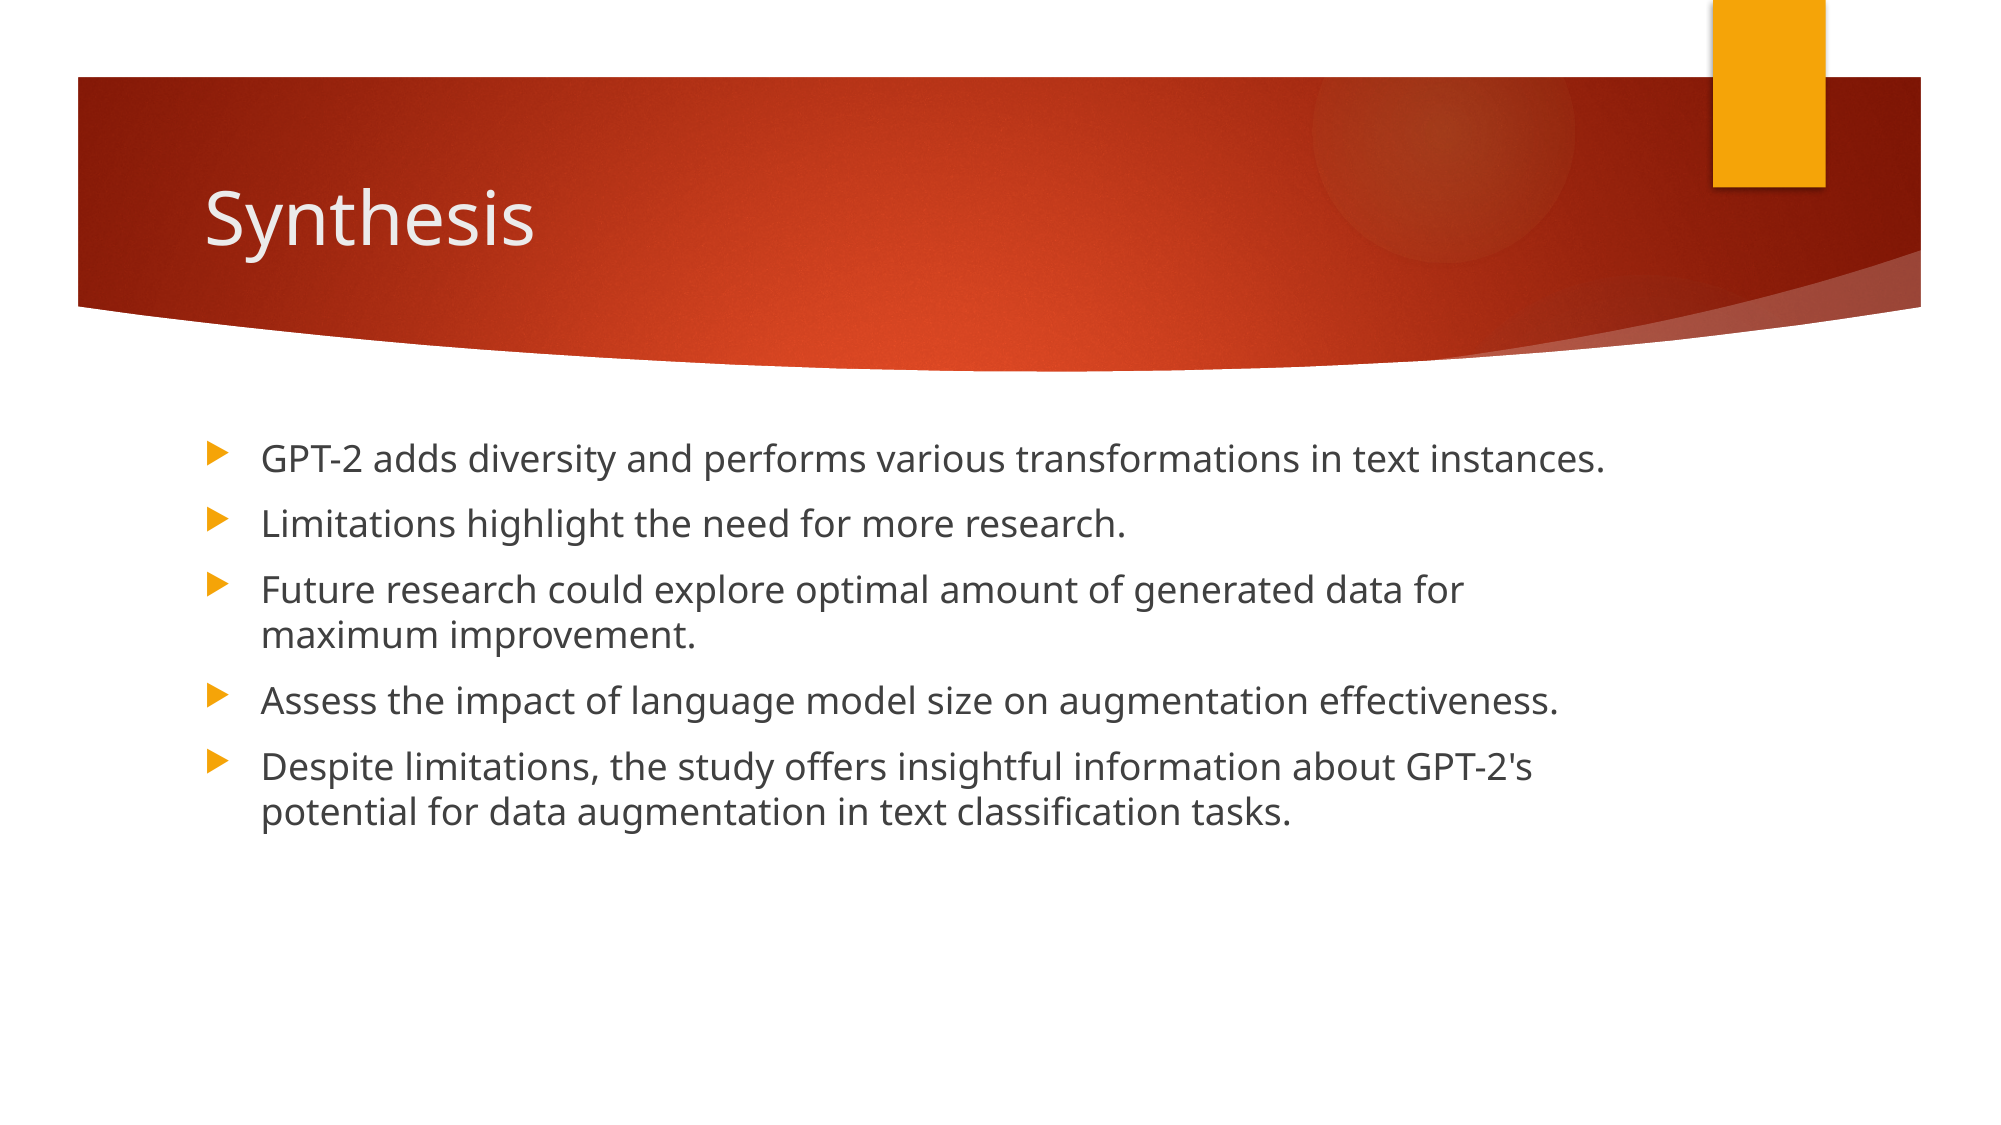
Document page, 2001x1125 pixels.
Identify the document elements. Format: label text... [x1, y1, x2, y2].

list GPT-2 adds diversity and performs various transformations in text instances. Limitations highlight the need for more research. Future research could explore optimal amount of generated data for maximum improvement. Assess the impact of language model size on augmentation effectiveness. Despite limitations, the study offers insightful information about GPT-2's potential for data augmentation in text classification tasks. [189, 427, 1627, 988]
title Synthesis [189, 155, 1627, 275]
